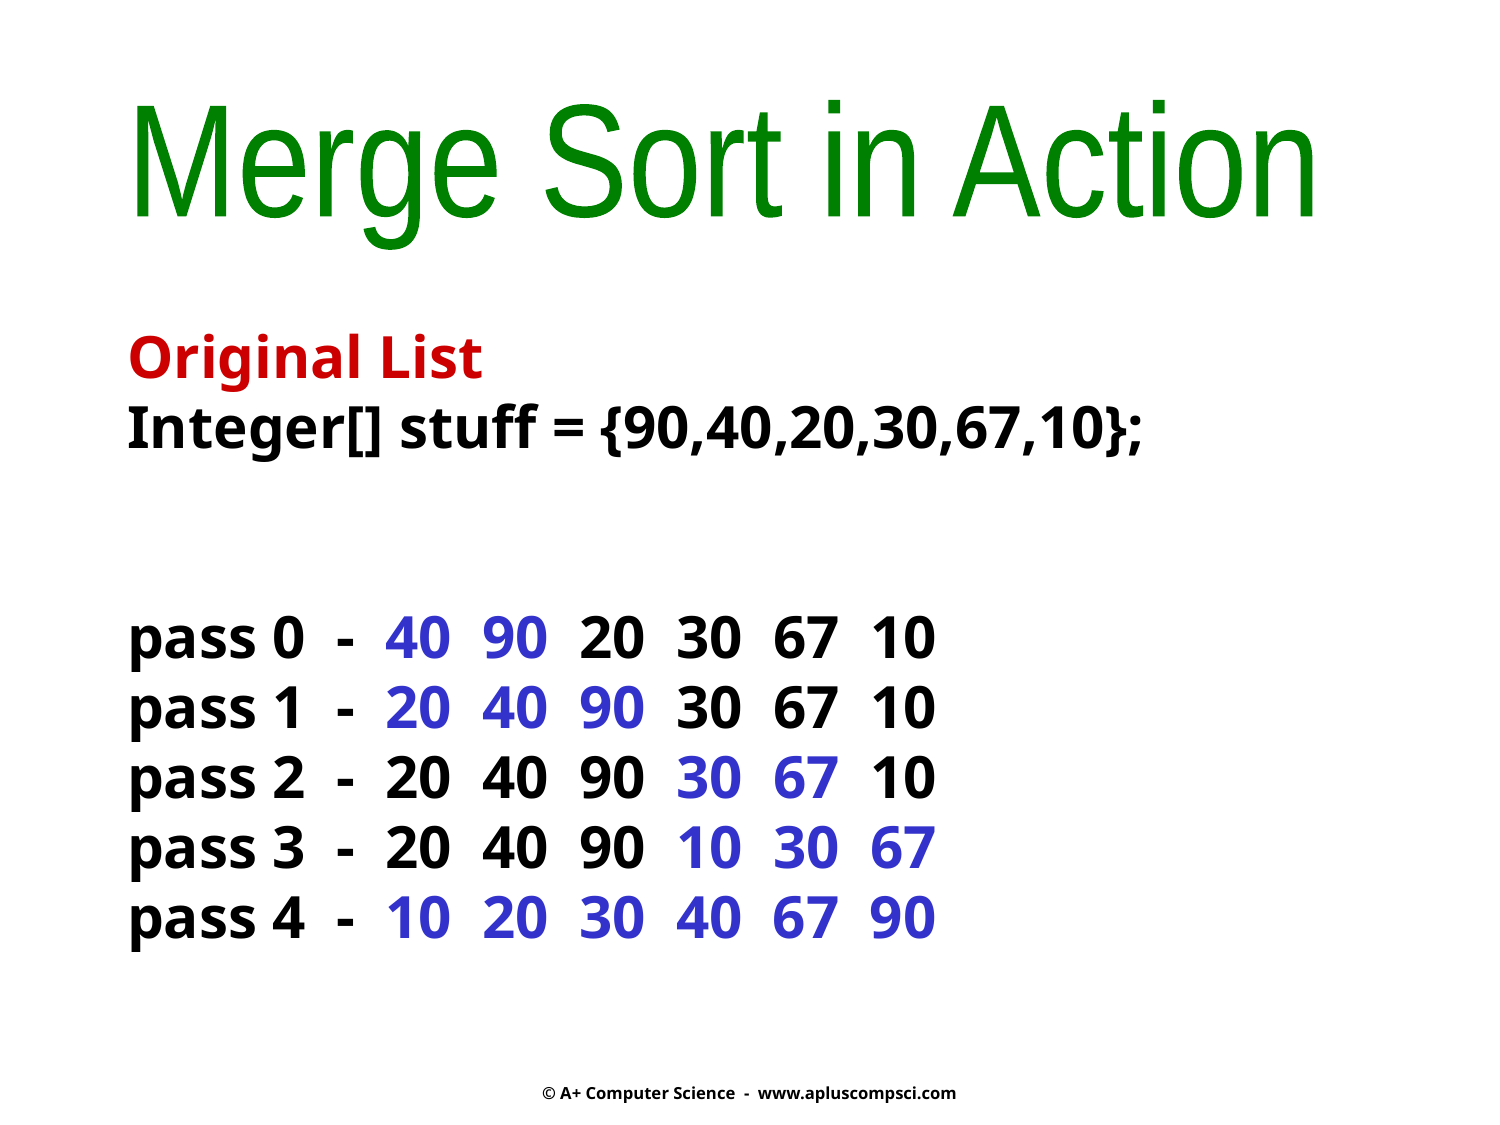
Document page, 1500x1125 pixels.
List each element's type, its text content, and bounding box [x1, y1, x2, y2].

text_box Original List Integer[] stuff = {90,40,20,30,67,10}; pass 0 - 40 90 20 30 67 10 pass 1 - 20 40 90 30 67 10 pass 2 - 20 40 90 30 67 10 pass 3 - 20 40 90 10 30 67 pass 4 - 10 20 30 40 67 90 [112, 312, 1313, 958]
footer © A+ Computer Science - www.apluscompsci.com [512, 1025, 988, 1100]
